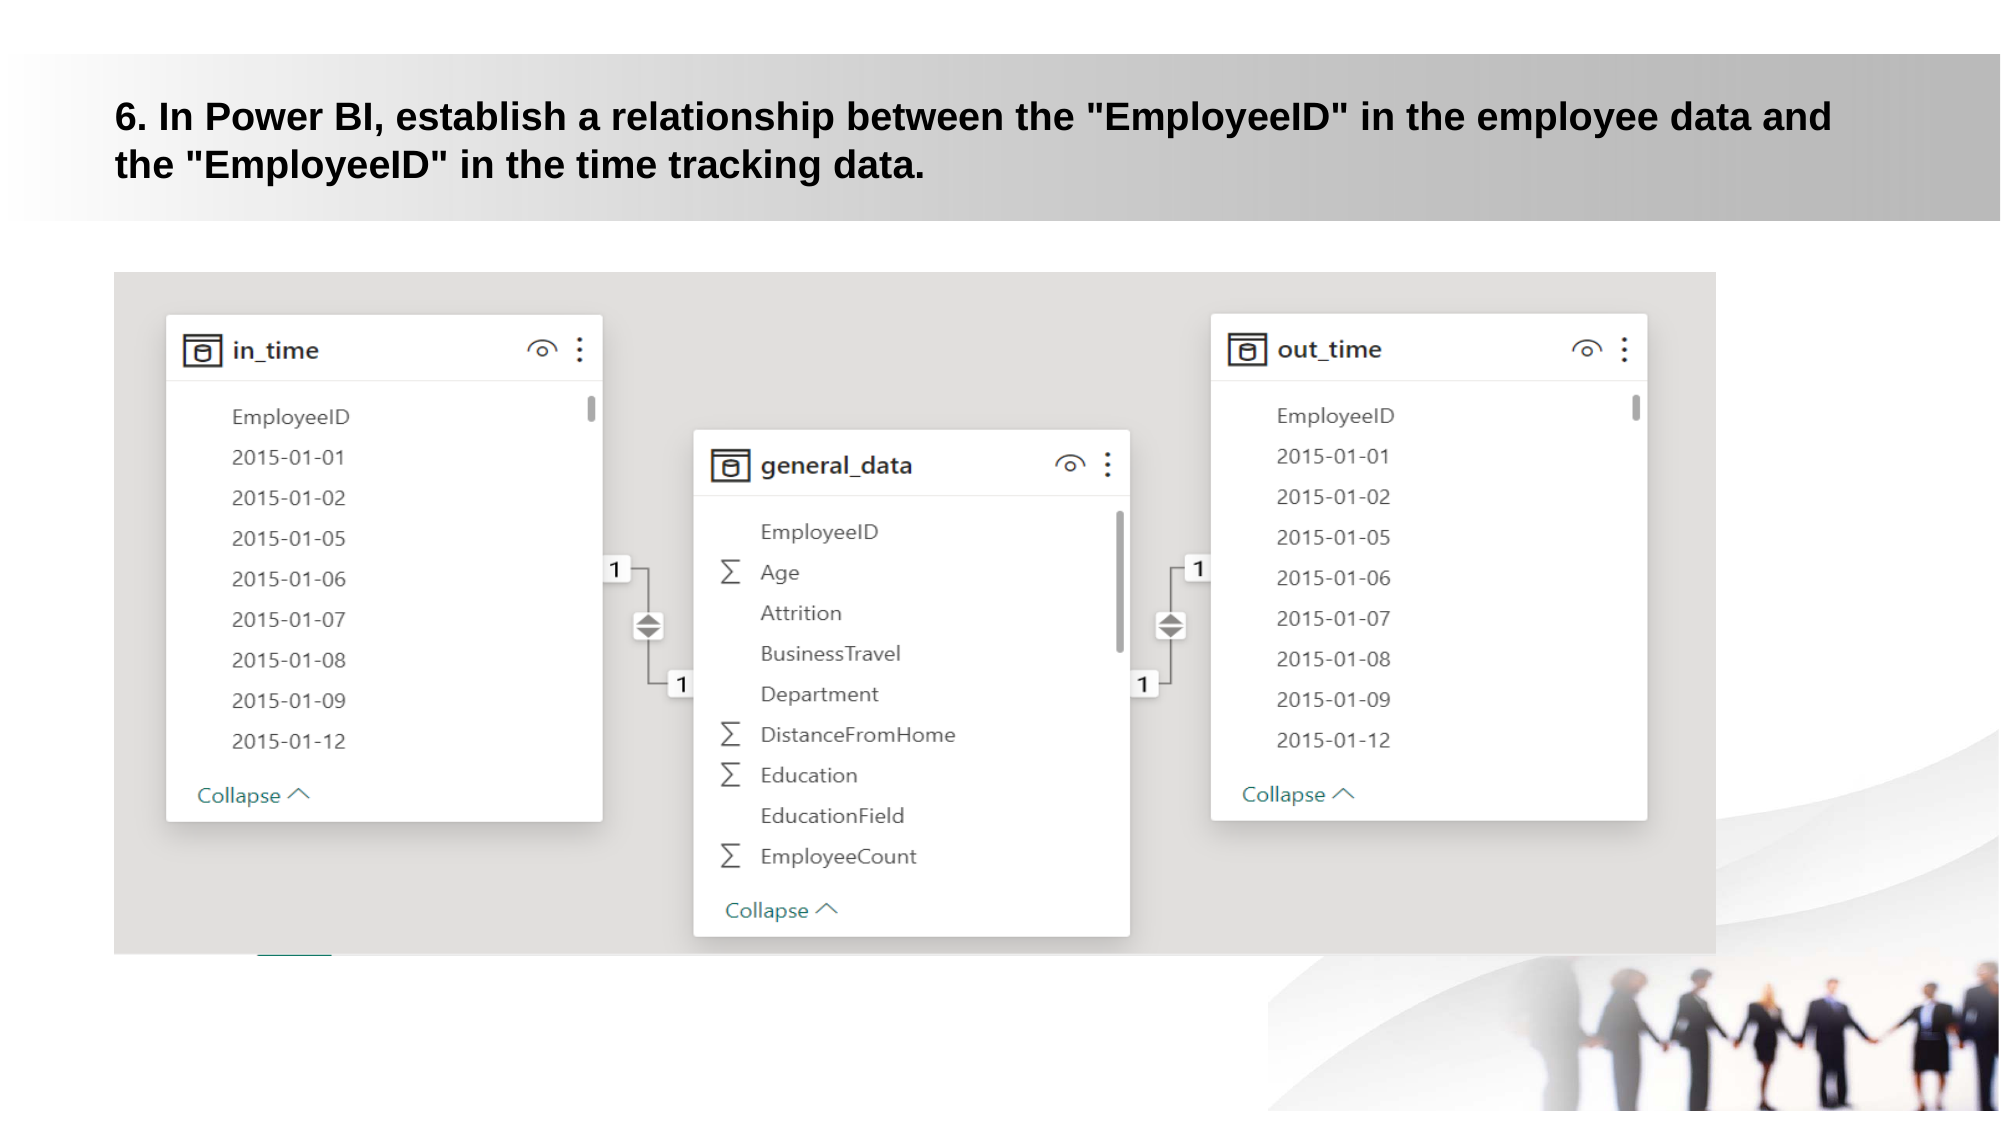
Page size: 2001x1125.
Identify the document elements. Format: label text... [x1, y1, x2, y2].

picture [1268, 728, 1999, 1111]
title 6. In Power BI, establish a relationship between the "EmployeeID" in the employee data and the "EmployeeID" in the time tracking data. [99, 44, 1901, 233]
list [114, 272, 1716, 956]
